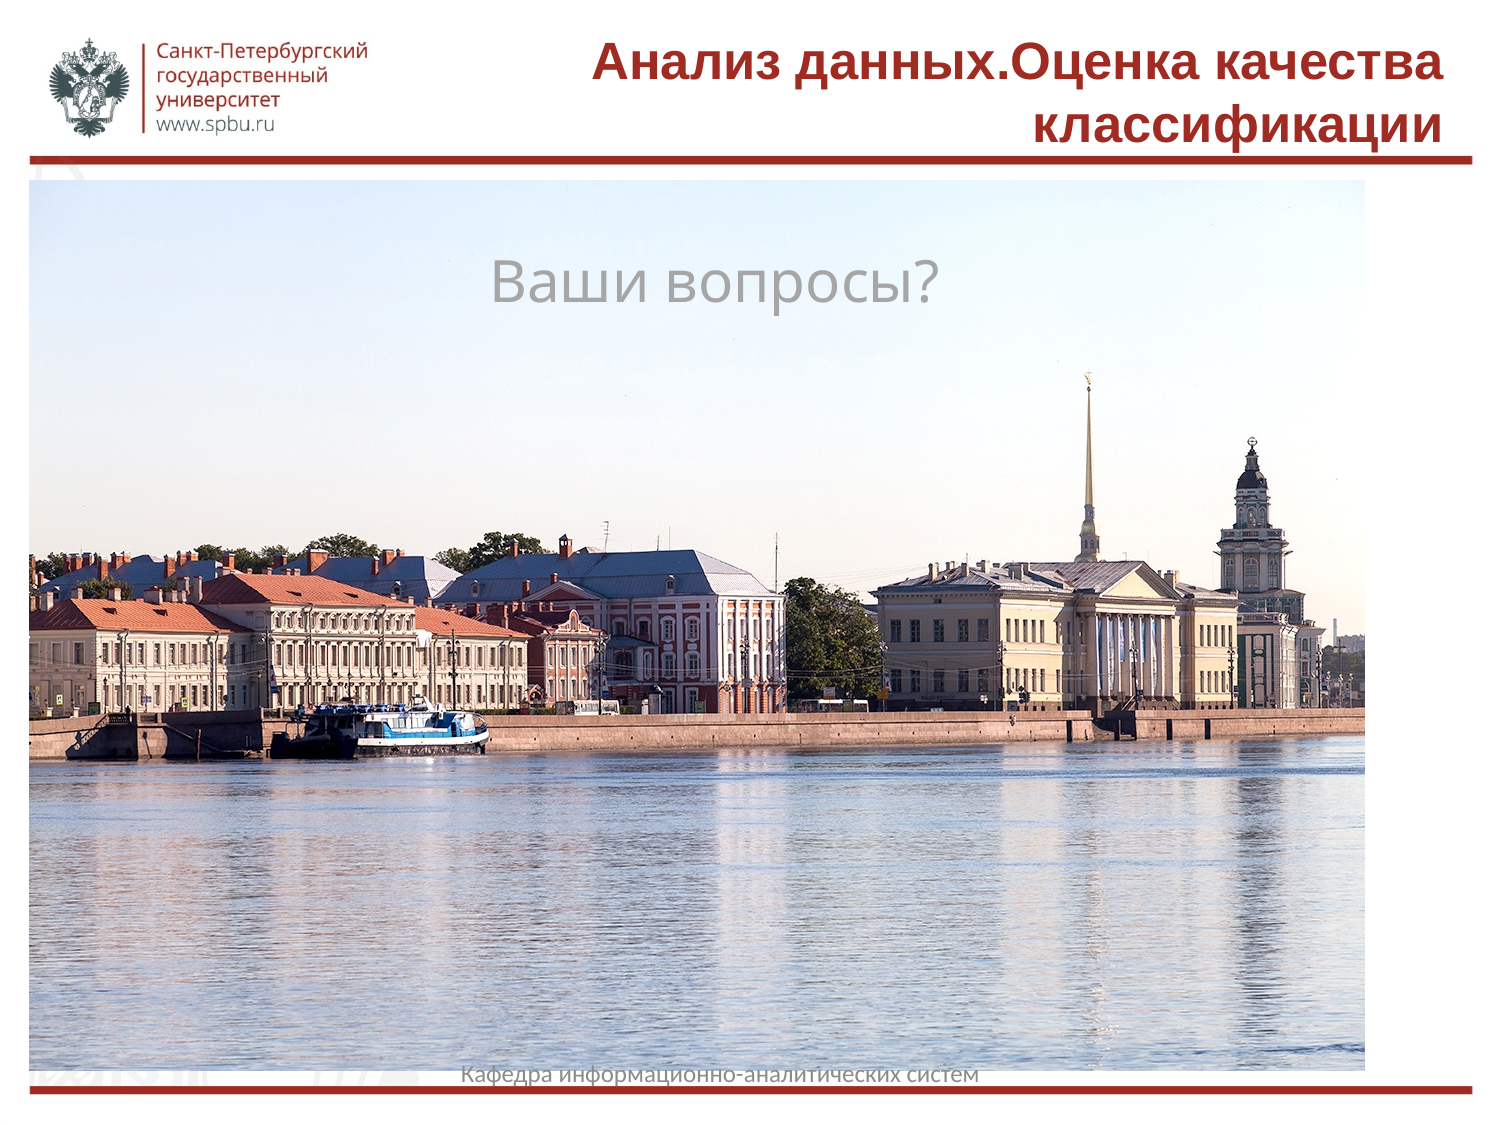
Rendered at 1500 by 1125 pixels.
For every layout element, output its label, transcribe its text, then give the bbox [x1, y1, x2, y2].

picture [0, 0, 1500, 1125]
text_box Анализ данных.Оценка качества классификации [292, 19, 1459, 161]
footer Кафедра информационно-аналитических систем [433, 1079, 1008, 1103]
